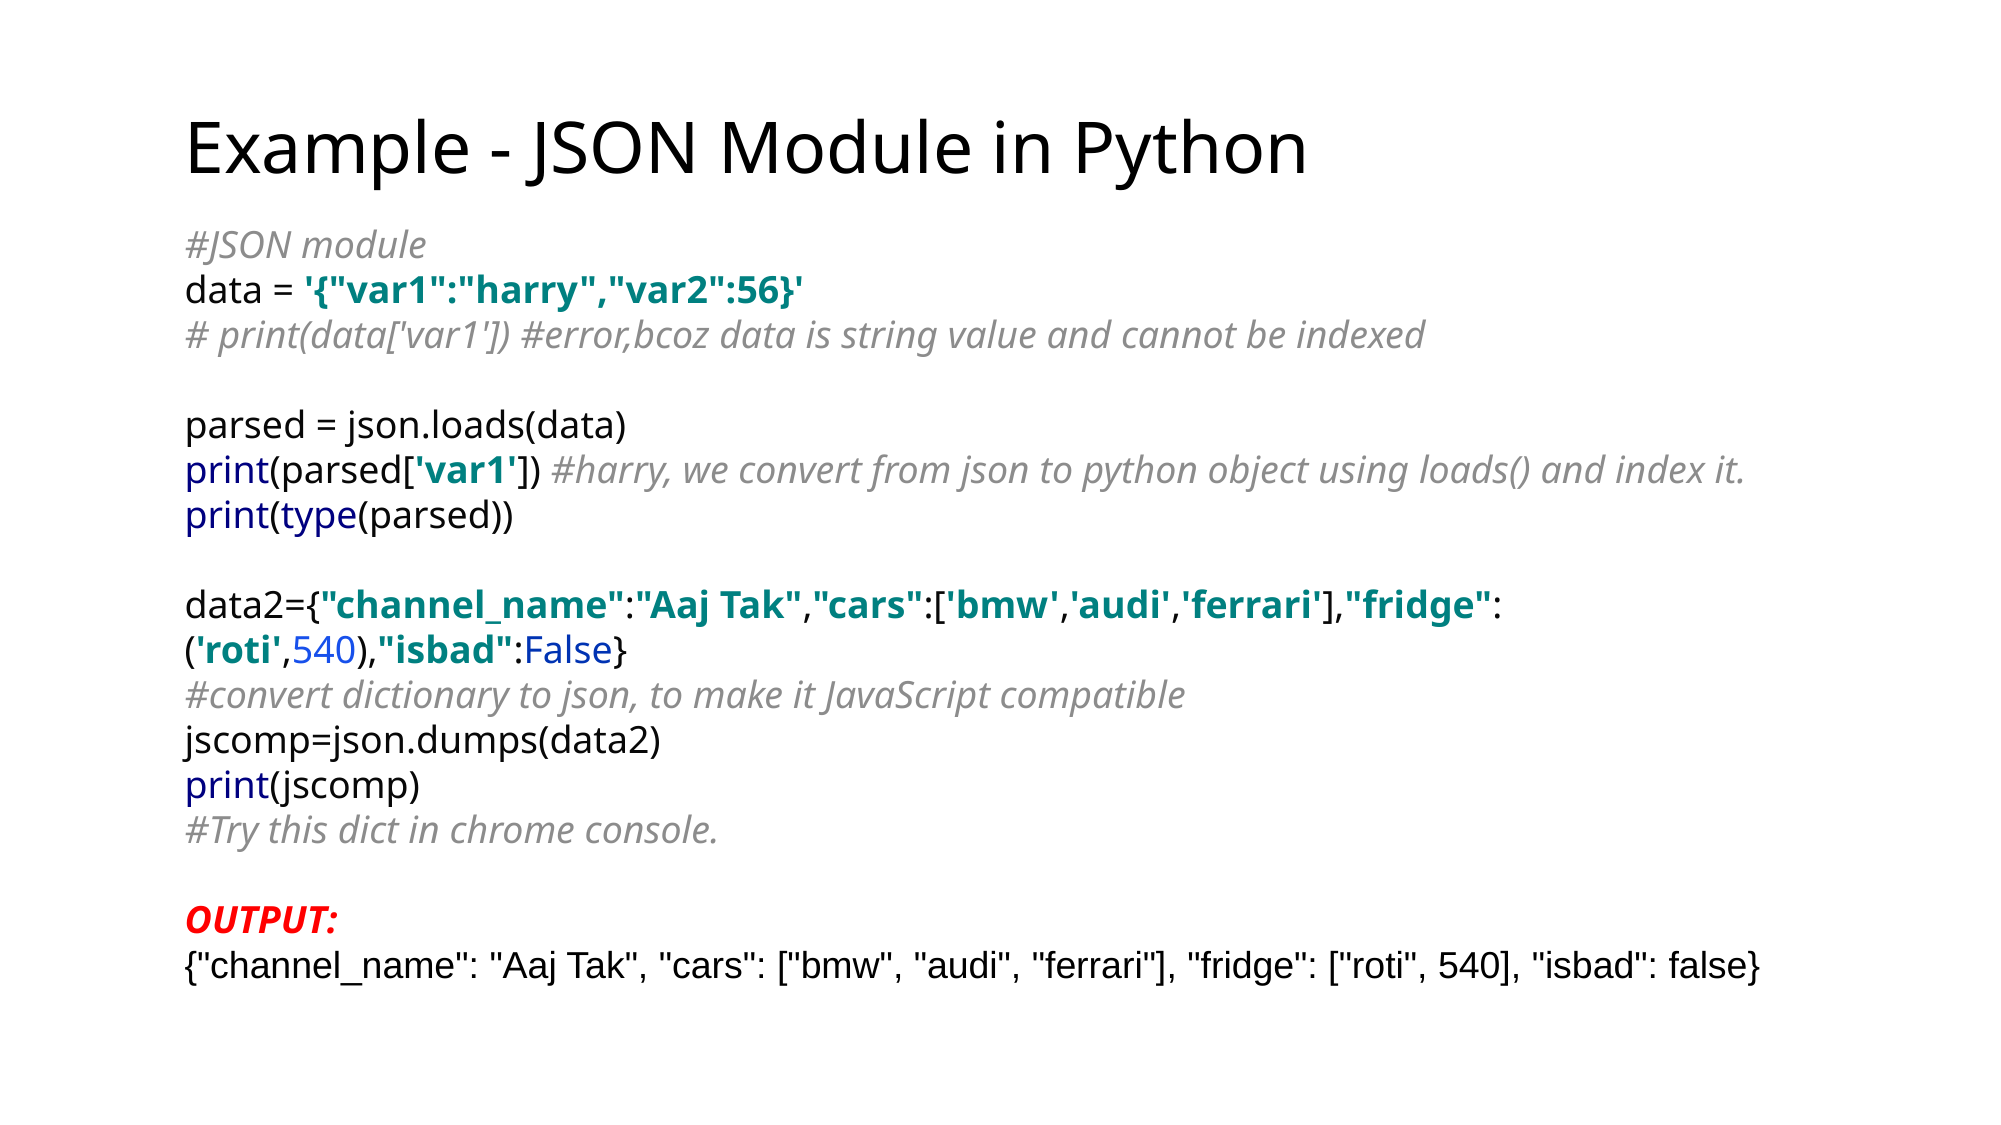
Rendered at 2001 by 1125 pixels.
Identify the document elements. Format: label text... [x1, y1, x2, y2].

title Example - JSON Module in Python [169, 104, 1895, 198]
list #JSON module data = '{"var1":"harry","var2":56}' # print(data['var1']) #error,bcoz data is string value and cannot be indexed parsed = json.loads(data) print(parsed['var1']) #harry, we convert from json to python object using loads() and index it. print(type(parsed)) data2={"channel_name":"Aaj Tak","cars":['bmw','audi','ferrari'],"fridge":('roti',540),"isbad":False} #convert dictionary to json, to make it JavaScript compatible jscomp=json.dumps(data2) print(jscomp) #Try this dict in chrome console. OUTPUT: {"channel_name": "Aaj Tak", "cars": ["bmw", "audi", "ferrari"], "fridge": ["roti", 540], "isbad": false} [169, 213, 1915, 994]
